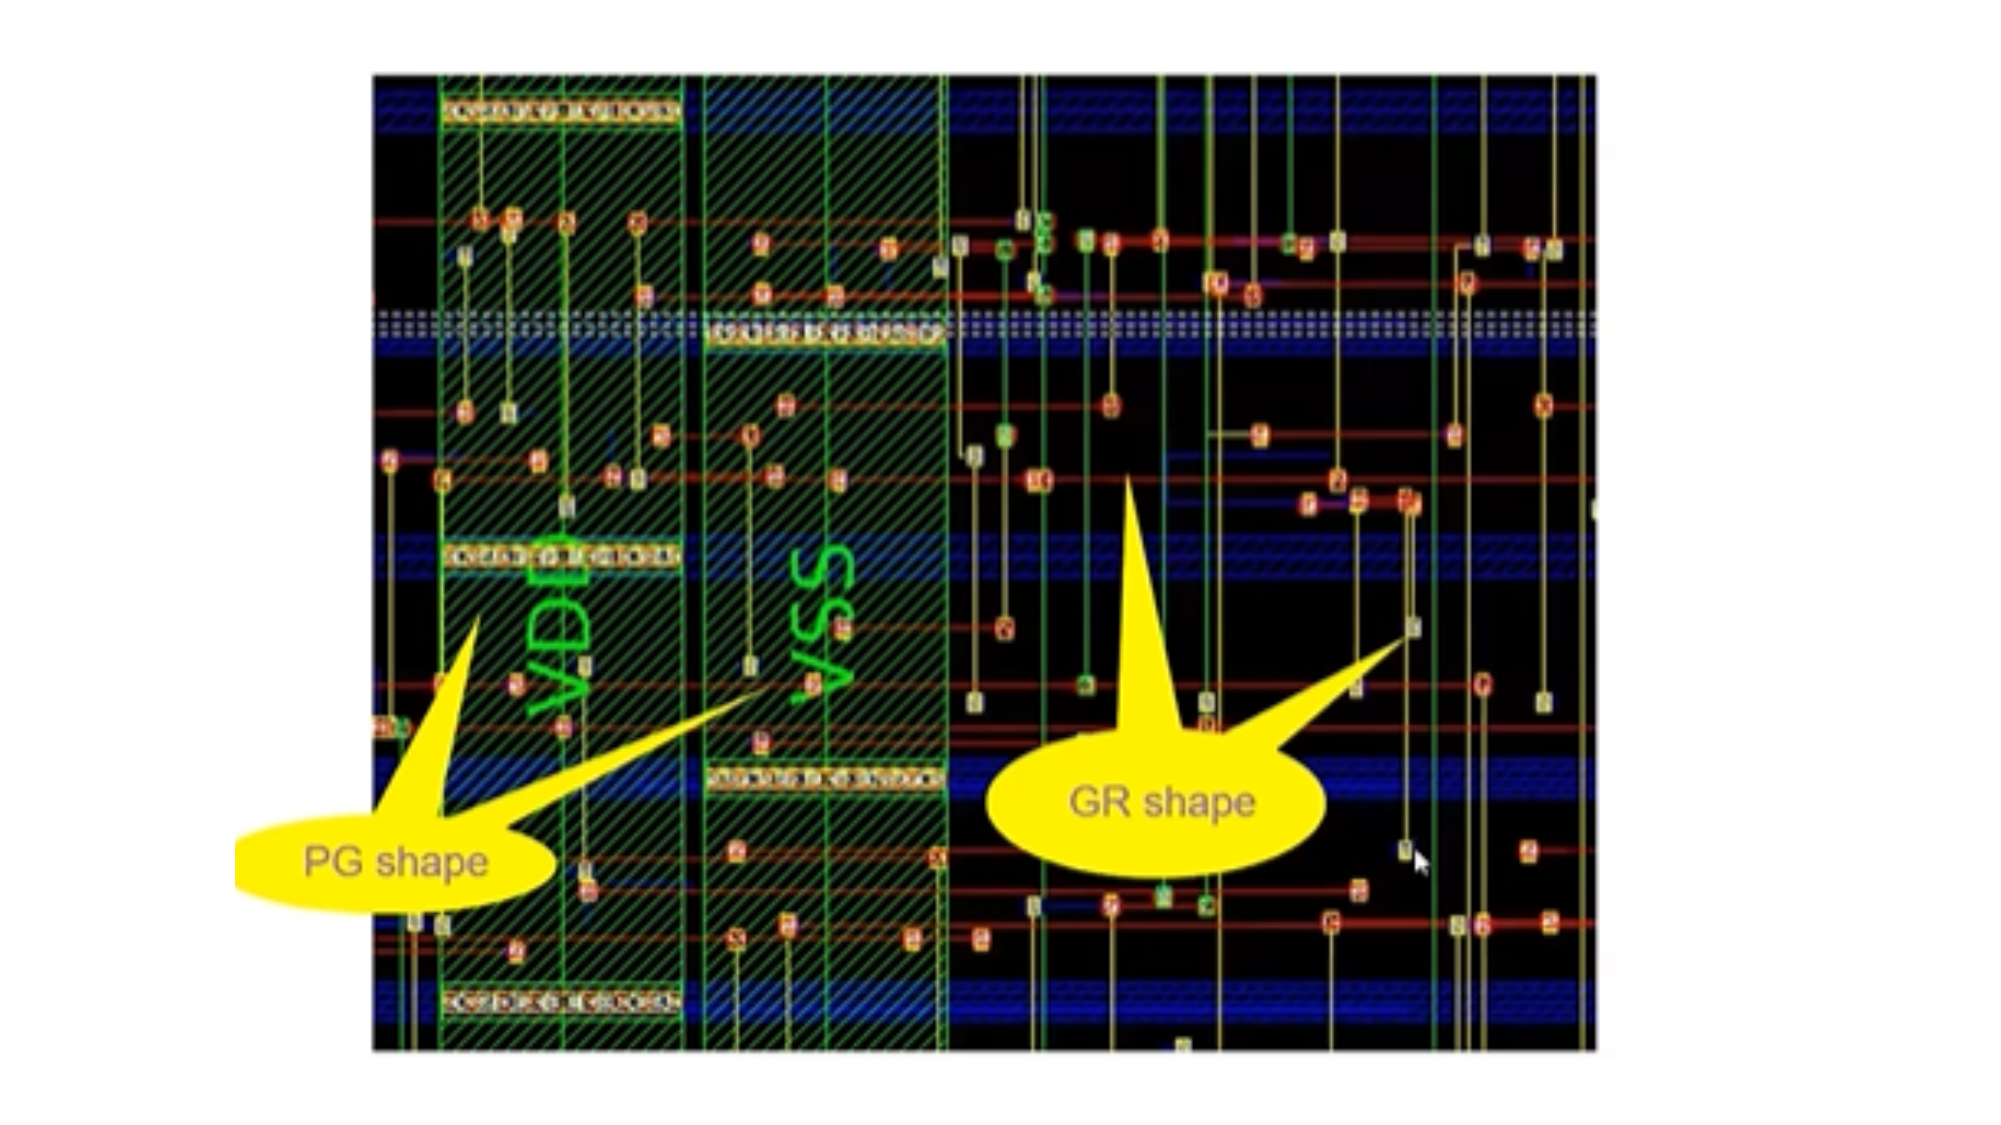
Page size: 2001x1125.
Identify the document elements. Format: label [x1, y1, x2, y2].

picture [235, 21, 1636, 1077]
